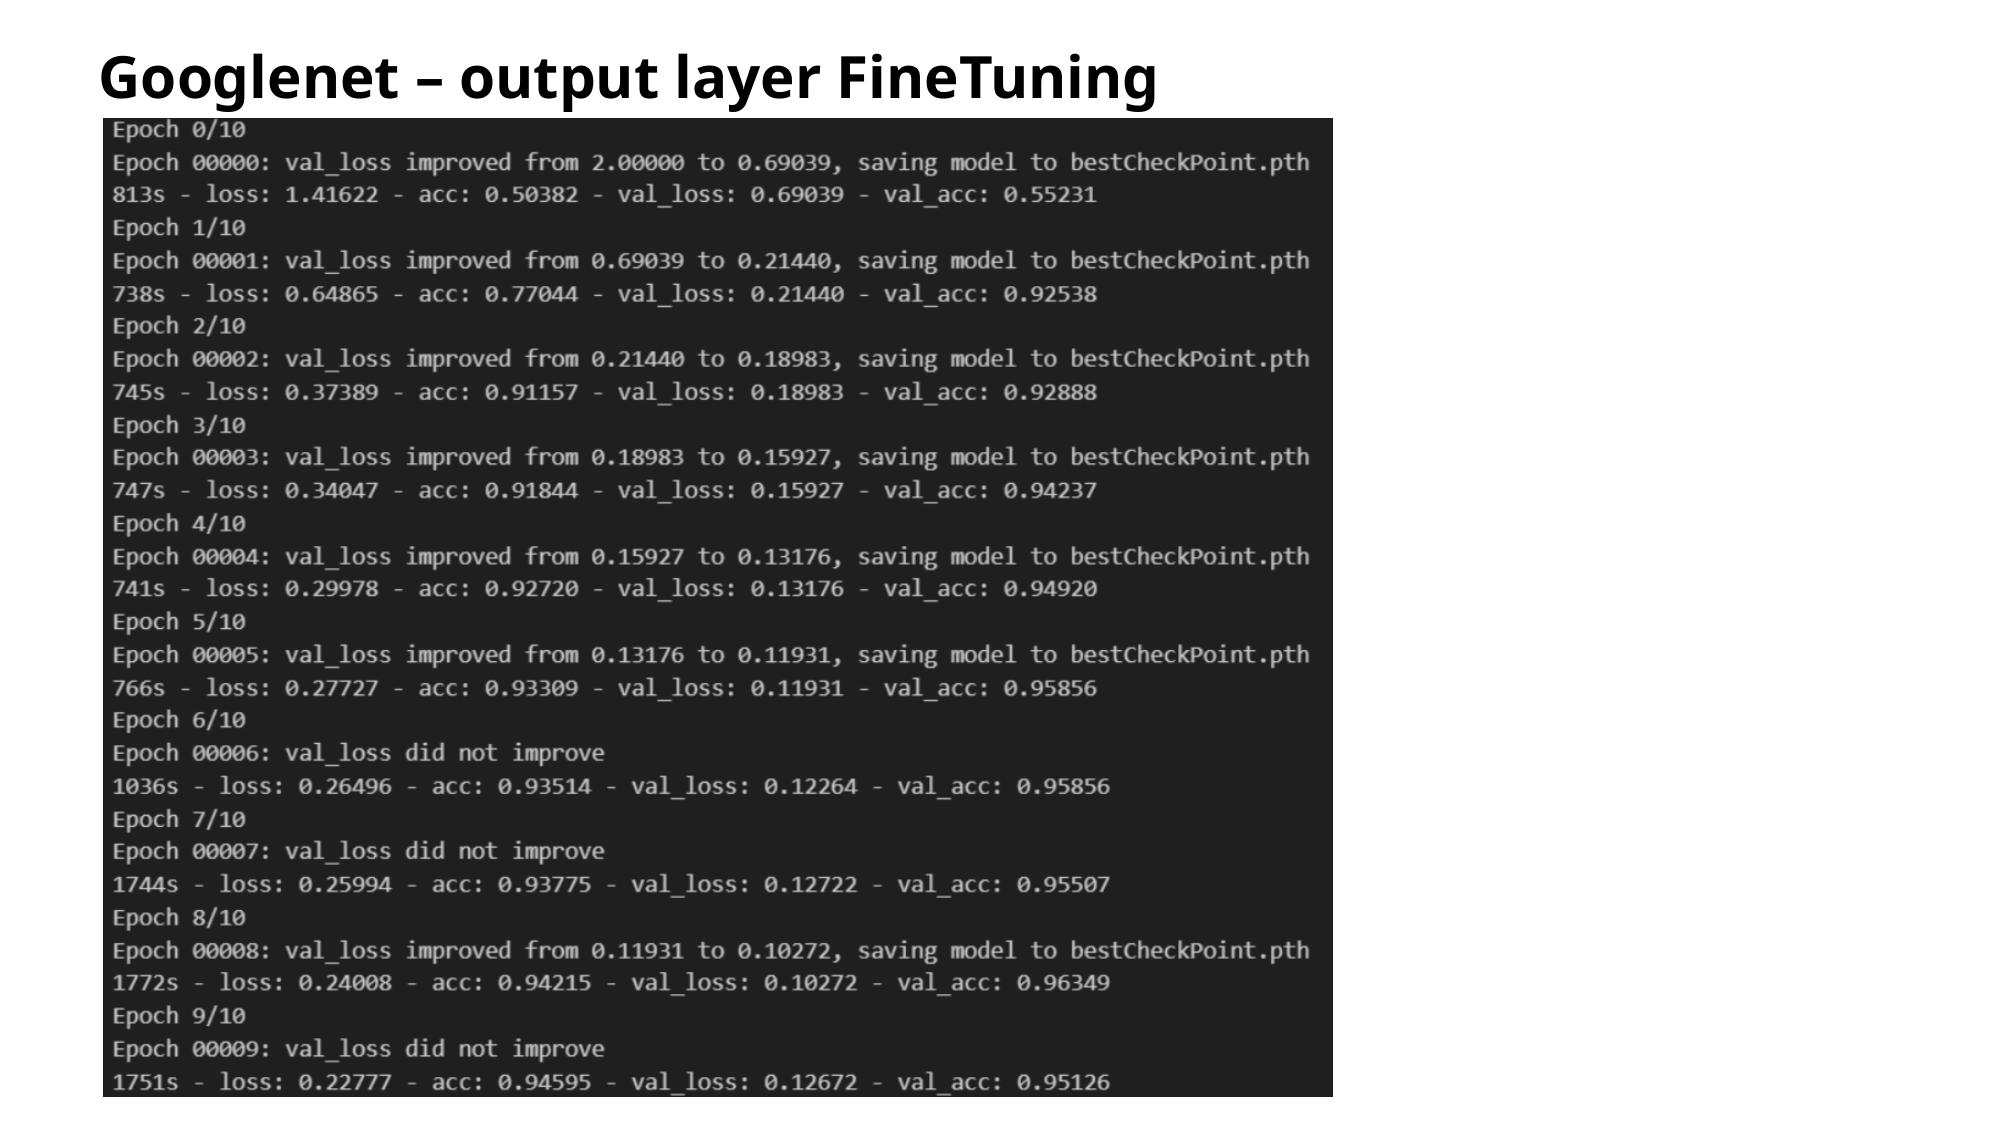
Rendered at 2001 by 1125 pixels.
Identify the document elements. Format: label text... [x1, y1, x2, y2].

text_box Googlenet – output layer FineTuning [84, 32, 1333, 118]
picture [103, 118, 1333, 1097]
